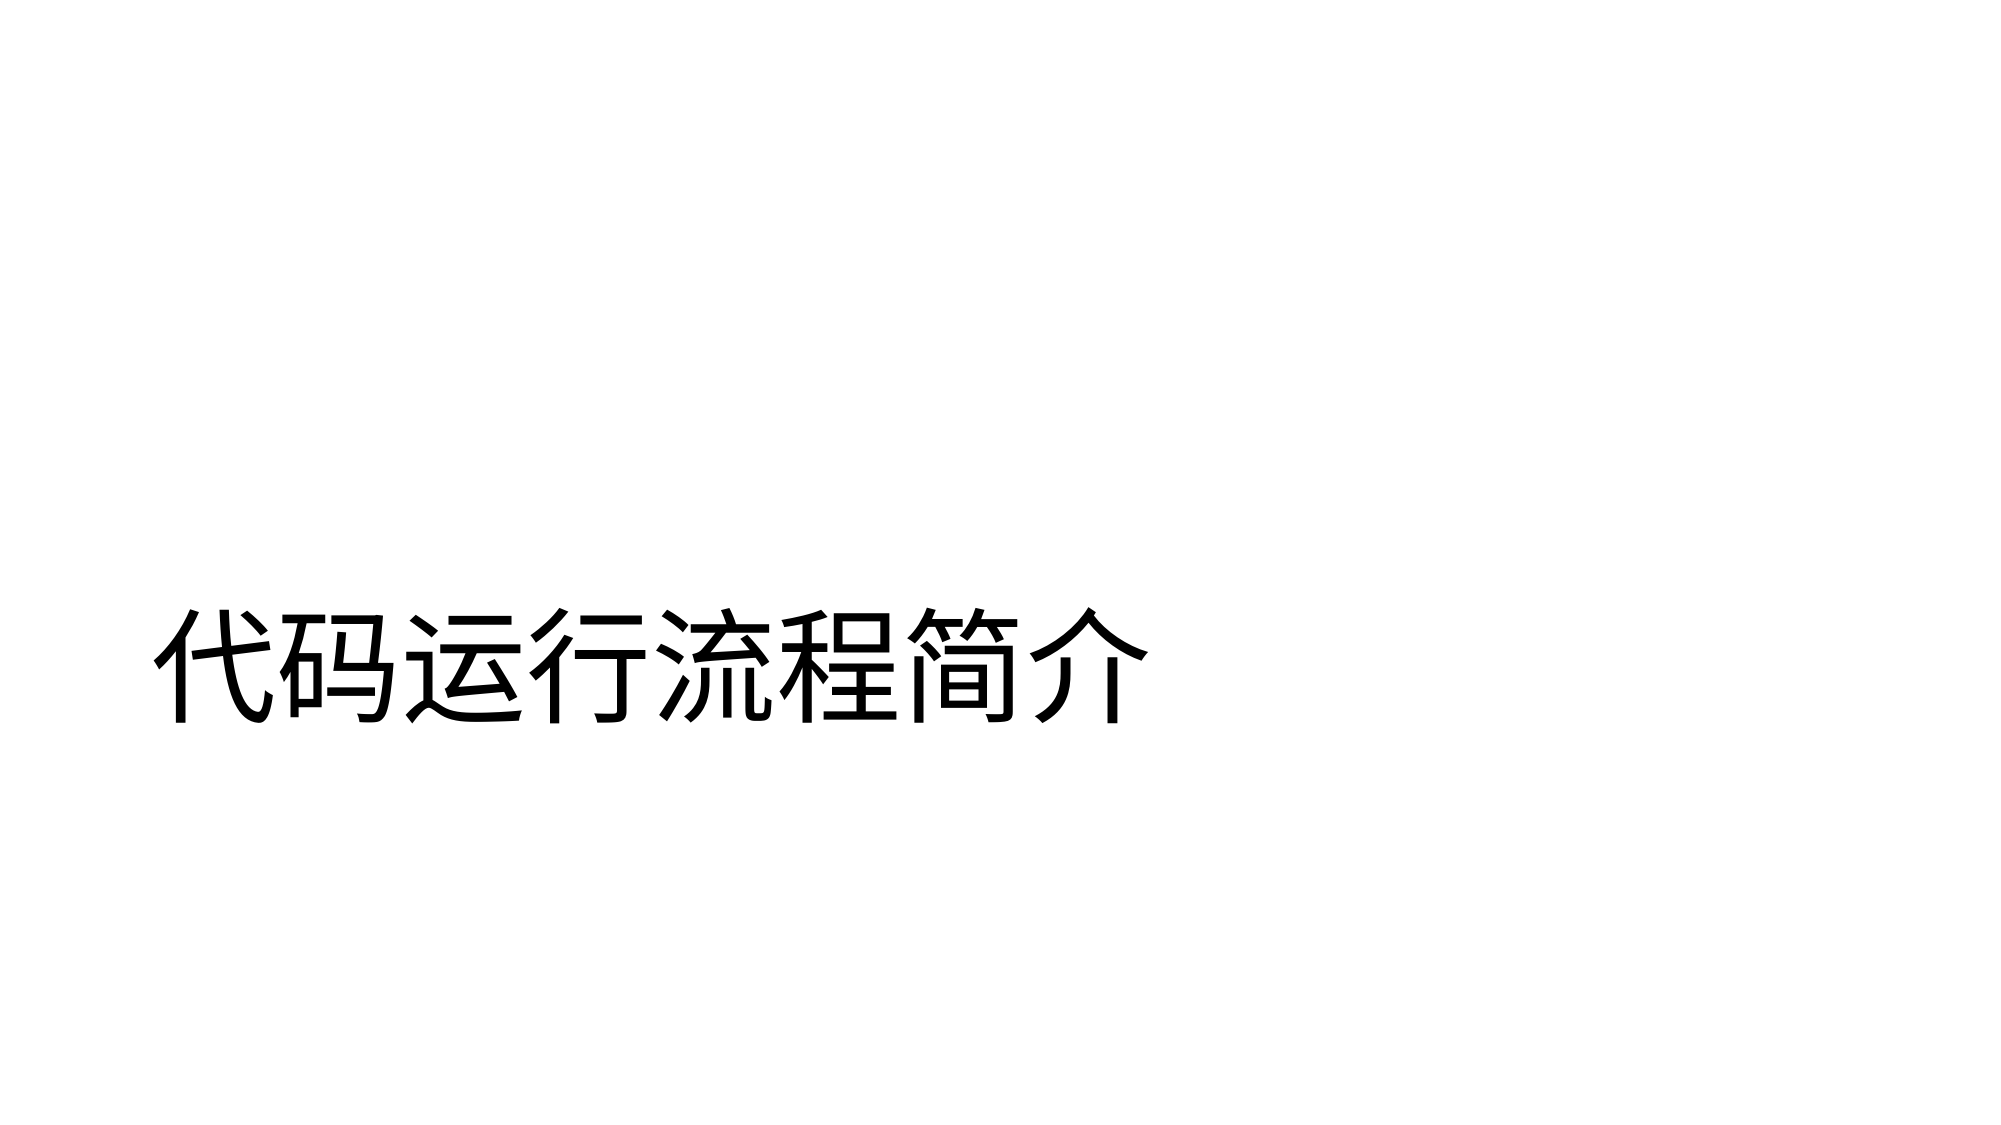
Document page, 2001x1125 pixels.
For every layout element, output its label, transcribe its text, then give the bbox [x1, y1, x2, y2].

title 代码运行流程简介 [136, 280, 1862, 749]
